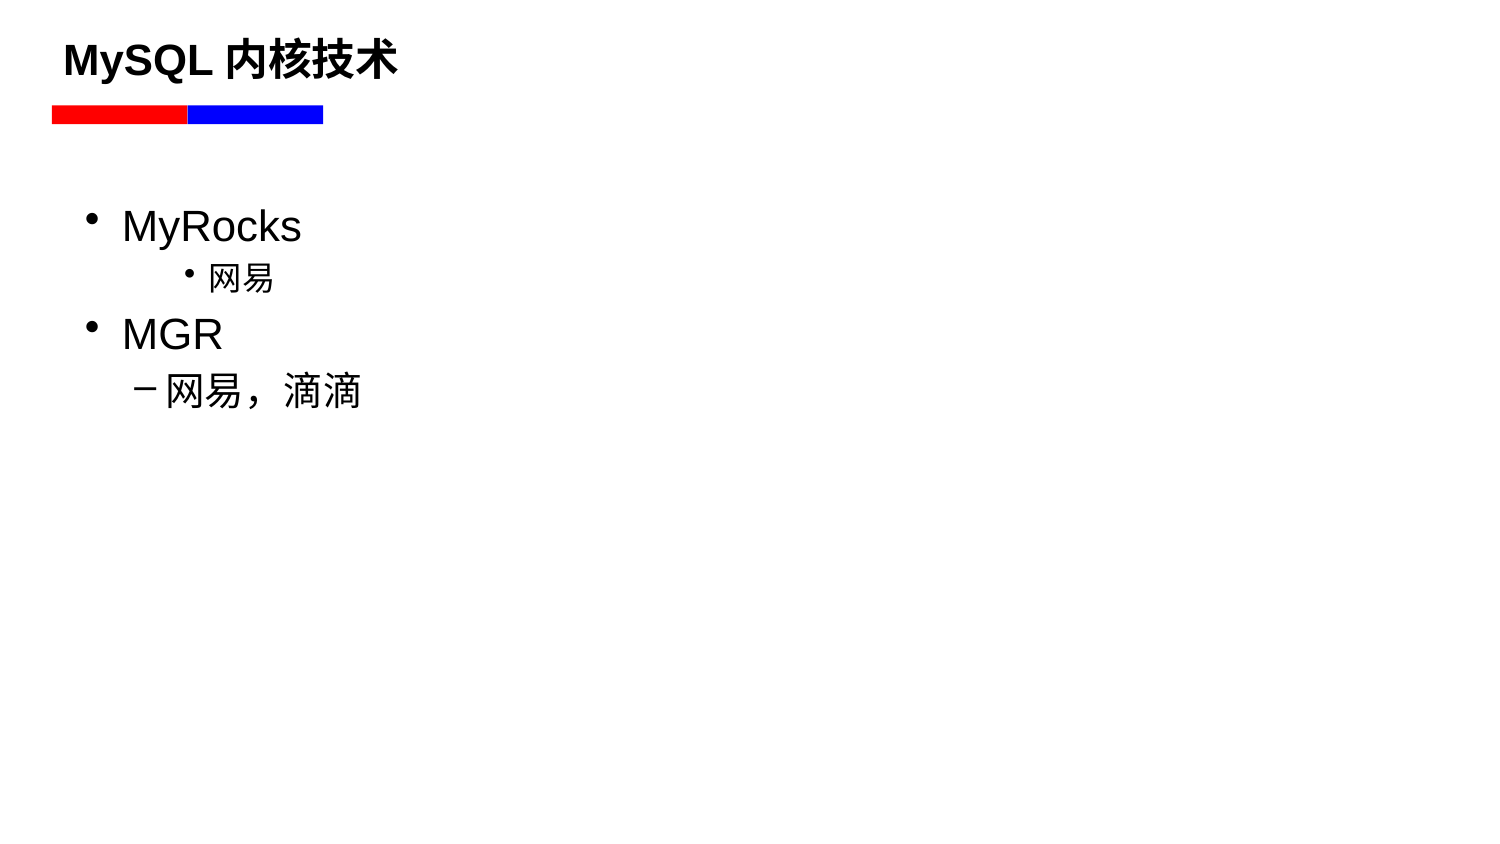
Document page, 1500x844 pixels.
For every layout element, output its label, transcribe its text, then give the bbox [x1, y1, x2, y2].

list MyRocks 网易 MGR 网易，滴滴 [74, 192, 1426, 751]
title MySQL内核技术 [52, 8, 1448, 107]
